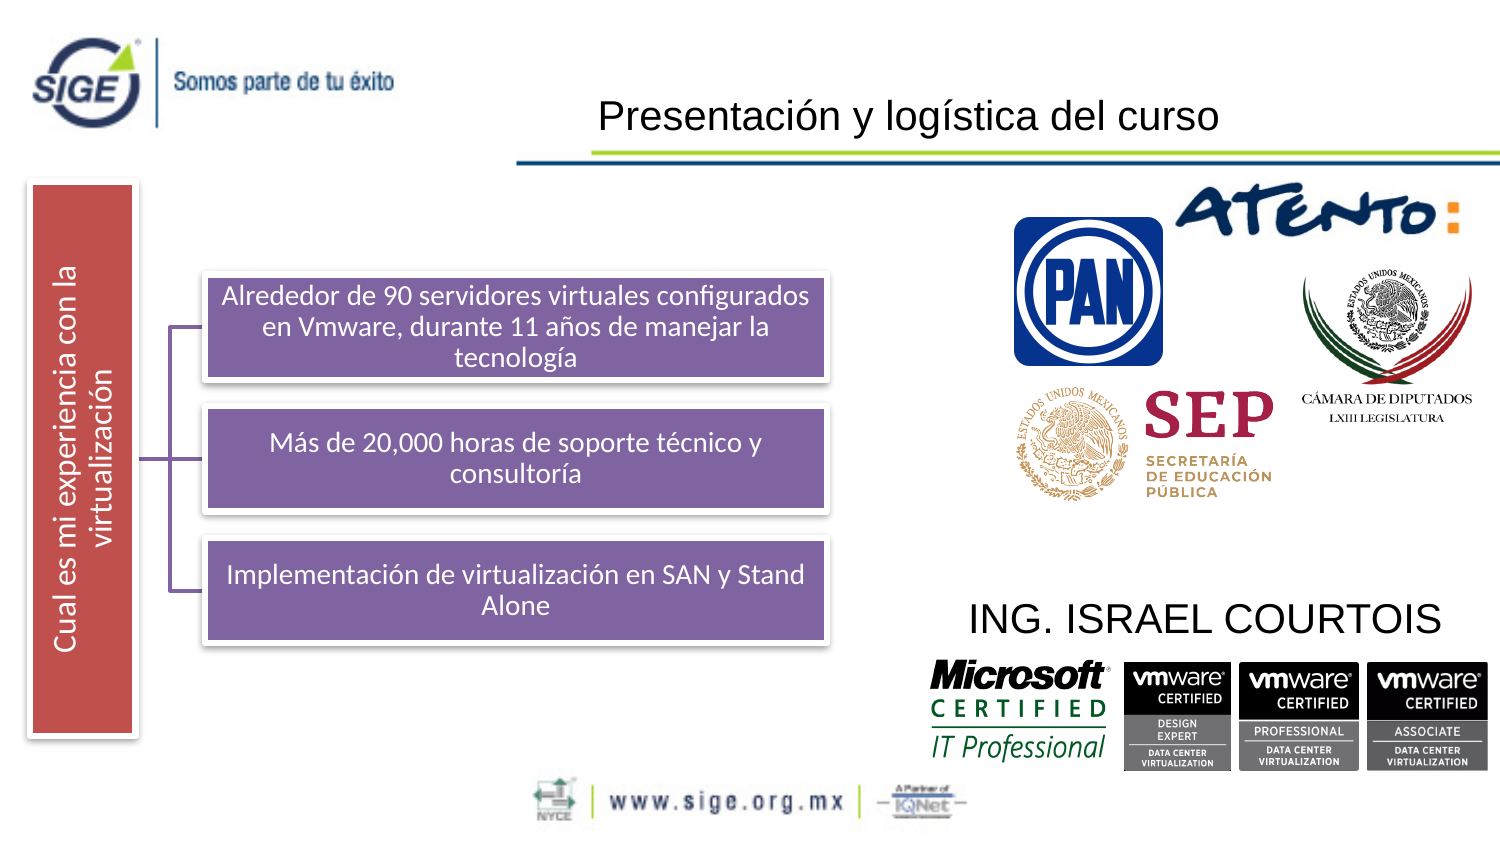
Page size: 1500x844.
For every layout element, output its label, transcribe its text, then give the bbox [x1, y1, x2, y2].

text_box Presentación y logística del curso [582, 81, 1500, 147]
text_box ING. ISRAEL COURTOIS [923, 584, 1488, 650]
picture [0, 0, 1500, 844]
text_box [2, 180, 855, 738]
